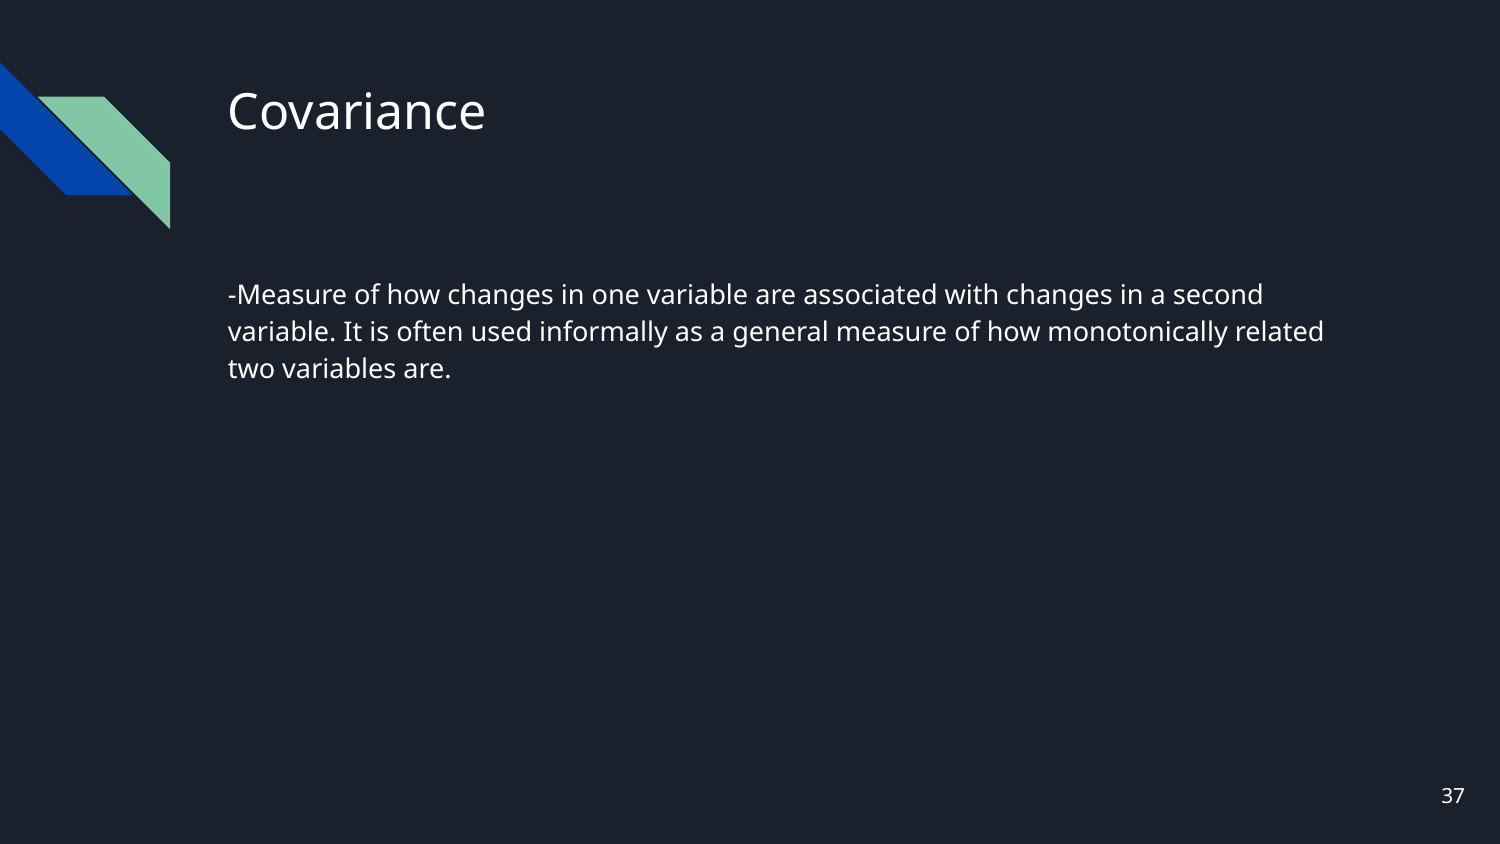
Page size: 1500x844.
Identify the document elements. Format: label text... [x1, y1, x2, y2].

title Covariance [212, 64, 1368, 215]
list -Measure of how changes in one variable are associated with changes in a second variable. It is often used informally as a general measure of how monotonically related two variables are. [212, 257, 1368, 735]
slide_number 37 [1389, 764, 1480, 830]
